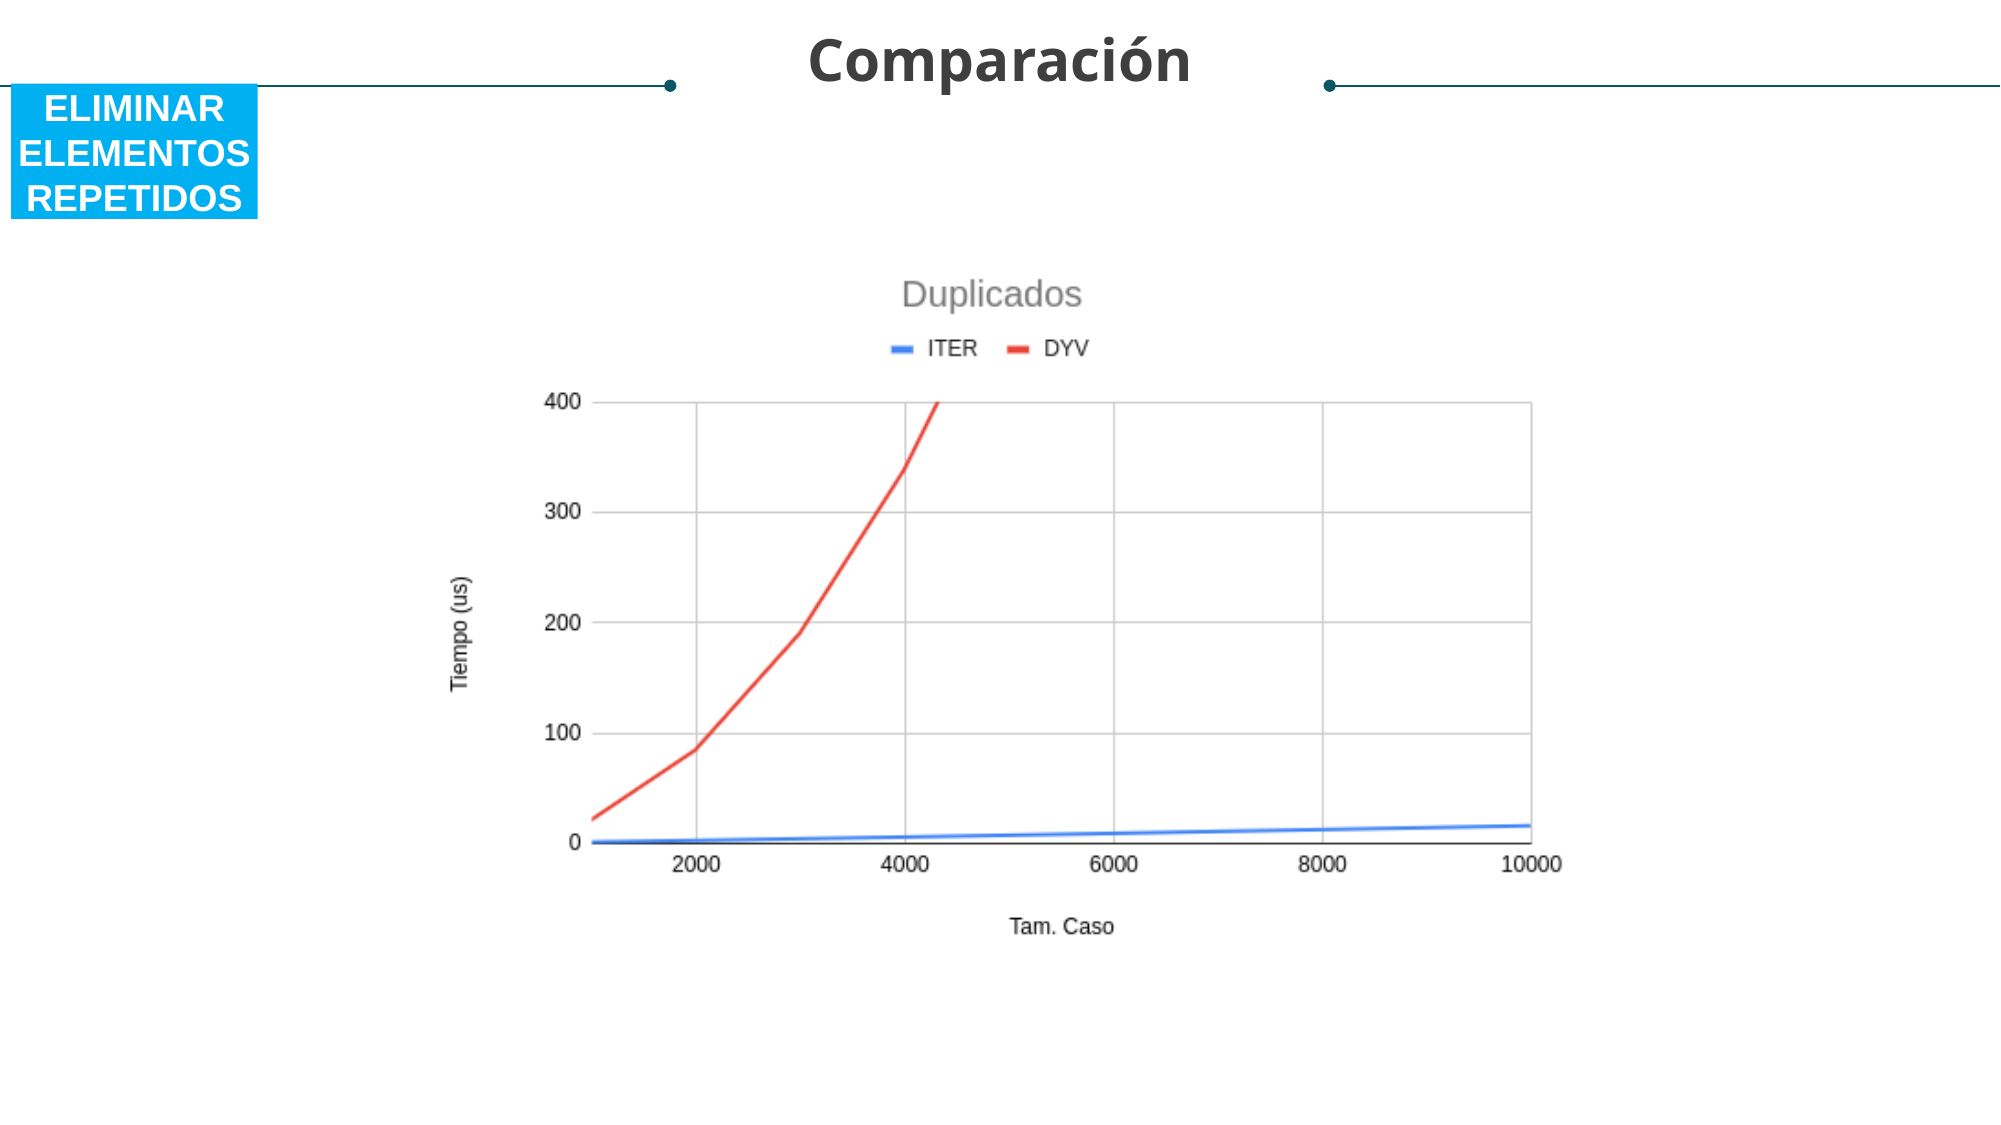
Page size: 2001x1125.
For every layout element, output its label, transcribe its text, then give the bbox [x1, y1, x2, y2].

picture [415, 243, 1564, 963]
text_box ELIMINAR ELEMENTOSREPETIDOS [11, 95, 258, 219]
text_box Comparación [37, 31, 1963, 95]
